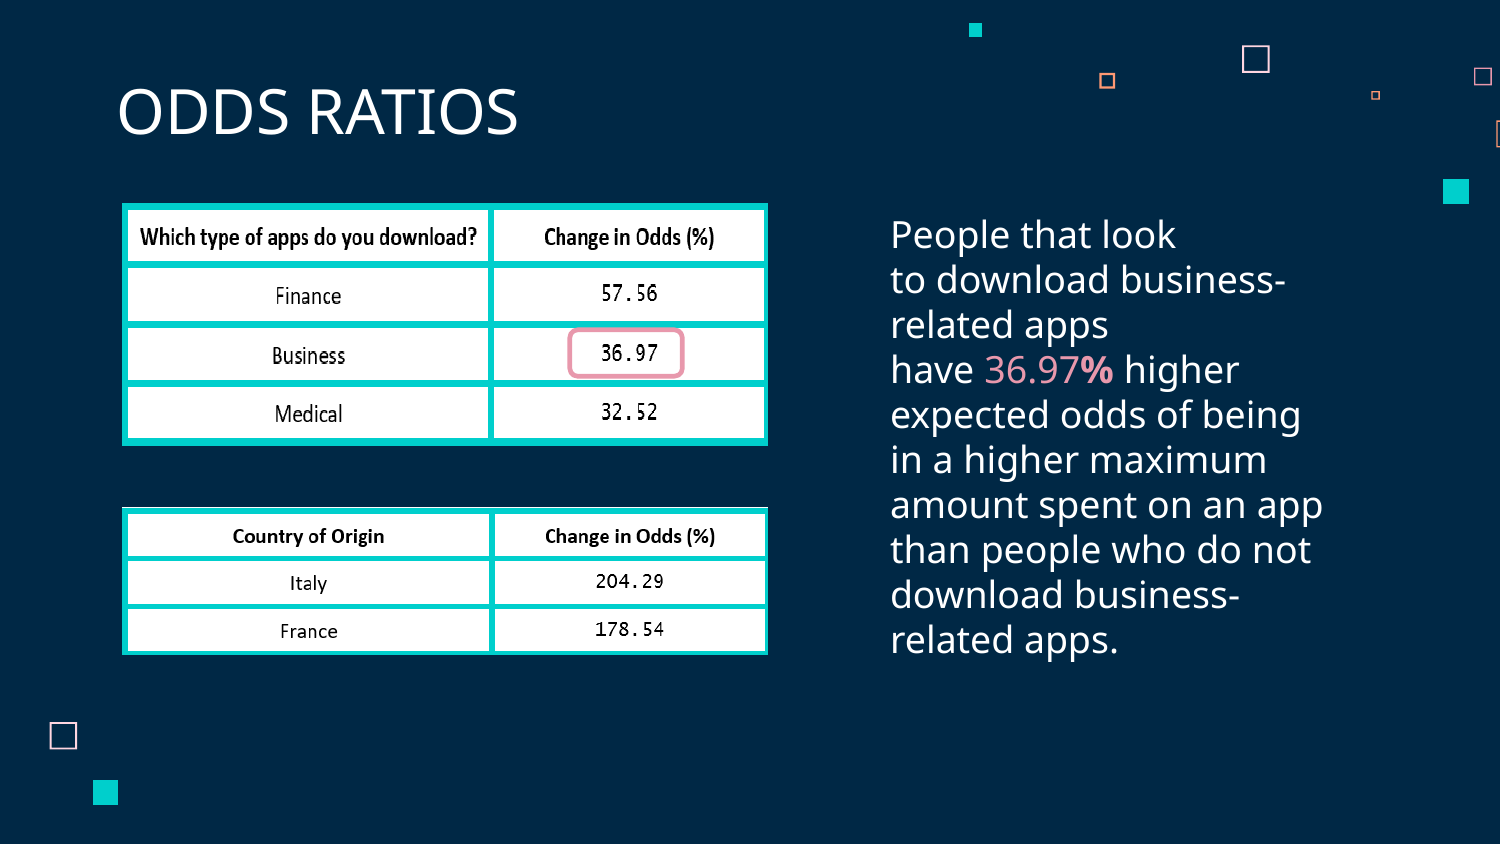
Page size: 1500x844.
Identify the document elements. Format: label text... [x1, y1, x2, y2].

picture [122, 507, 768, 656]
title ODDS RATIOS [101, 67, 1013, 163]
text_box People that look to download business-related apps have 36.97% higher expected odds of being in a higher maximum amount spent on an app than people who do not download business-related apps. [875, 203, 1354, 669]
picture [122, 203, 768, 447]
